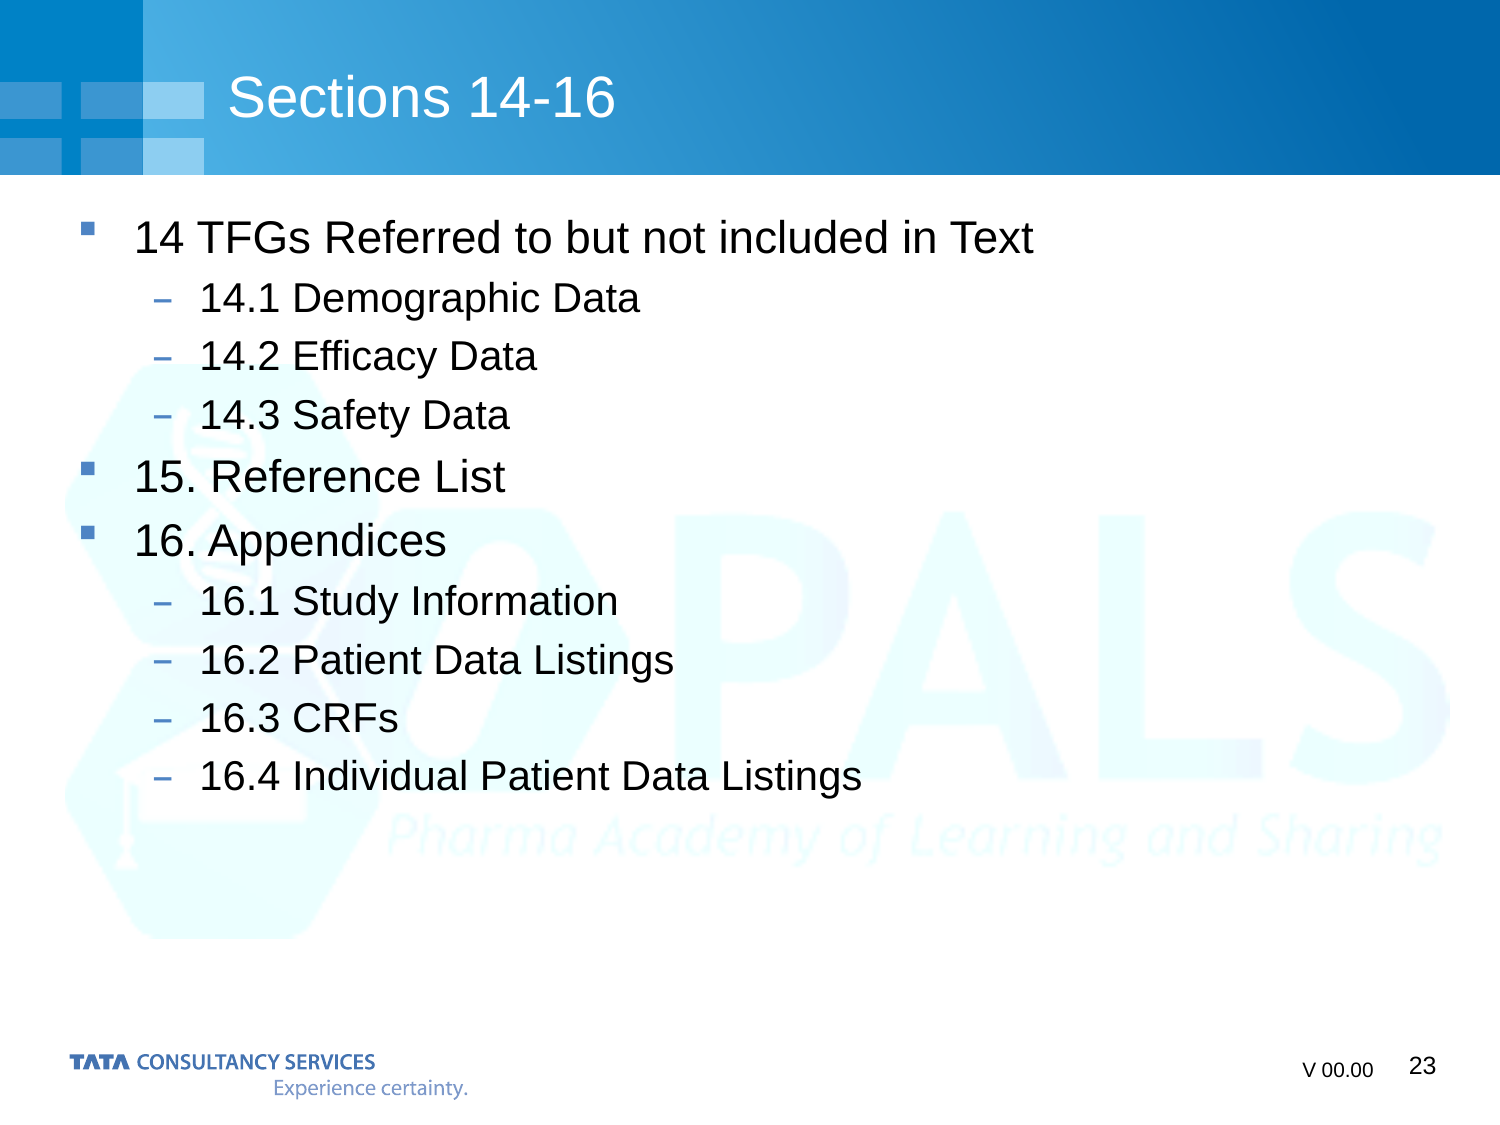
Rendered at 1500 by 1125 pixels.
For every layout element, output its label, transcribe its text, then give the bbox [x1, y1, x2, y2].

list 14 TFGs Referred to but not included in Text 14.1 Demographic Data 14.2 Efficacy Data 14.3 Safety Data 15. Reference List 16. Appendices 16.1 Study Information 16.2 Patient Data Listings 16.3 CRFs 16.4 Individual Patient Data Listings [62, 200, 1445, 943]
title Sections 14-16 [212, 54, 1450, 135]
